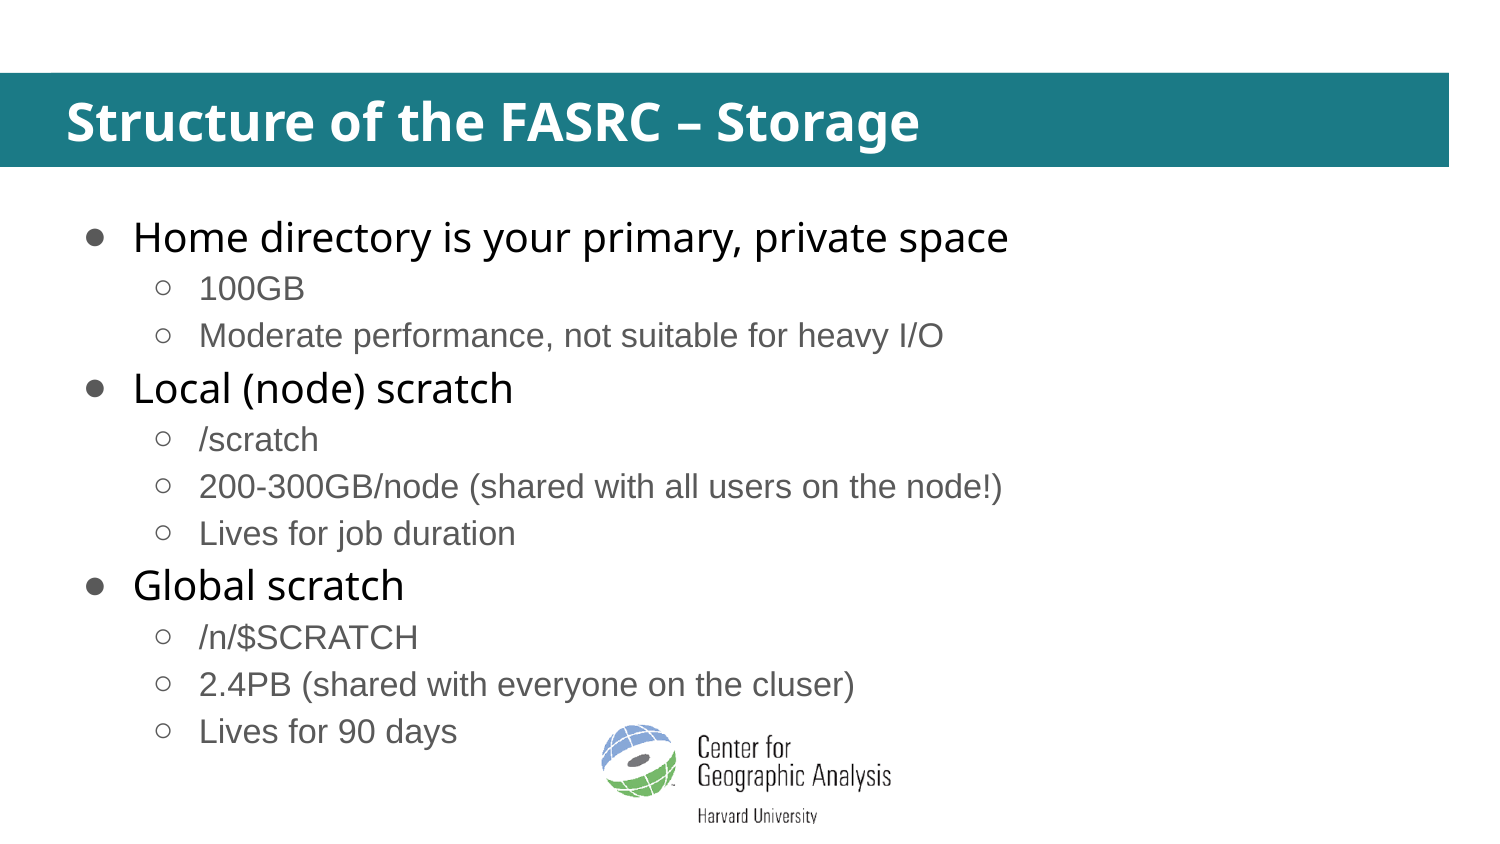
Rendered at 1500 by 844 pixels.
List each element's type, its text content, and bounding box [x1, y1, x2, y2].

title Structure of the FASRC – Storage [51, 72, 1449, 167]
list Home directory is your primary, private space 100GB Moderate performance, not suitable for heavy I/O Local (node) scratch /scratch 200-300GB/node (shared with all users on the node!) Lives for job duration Global scratch /n/$SCRATCH 2.4PB (shared with everyone on the cluser) Lives for 90 days [51, 189, 1449, 771]
picture [601, 771, 891, 824]
